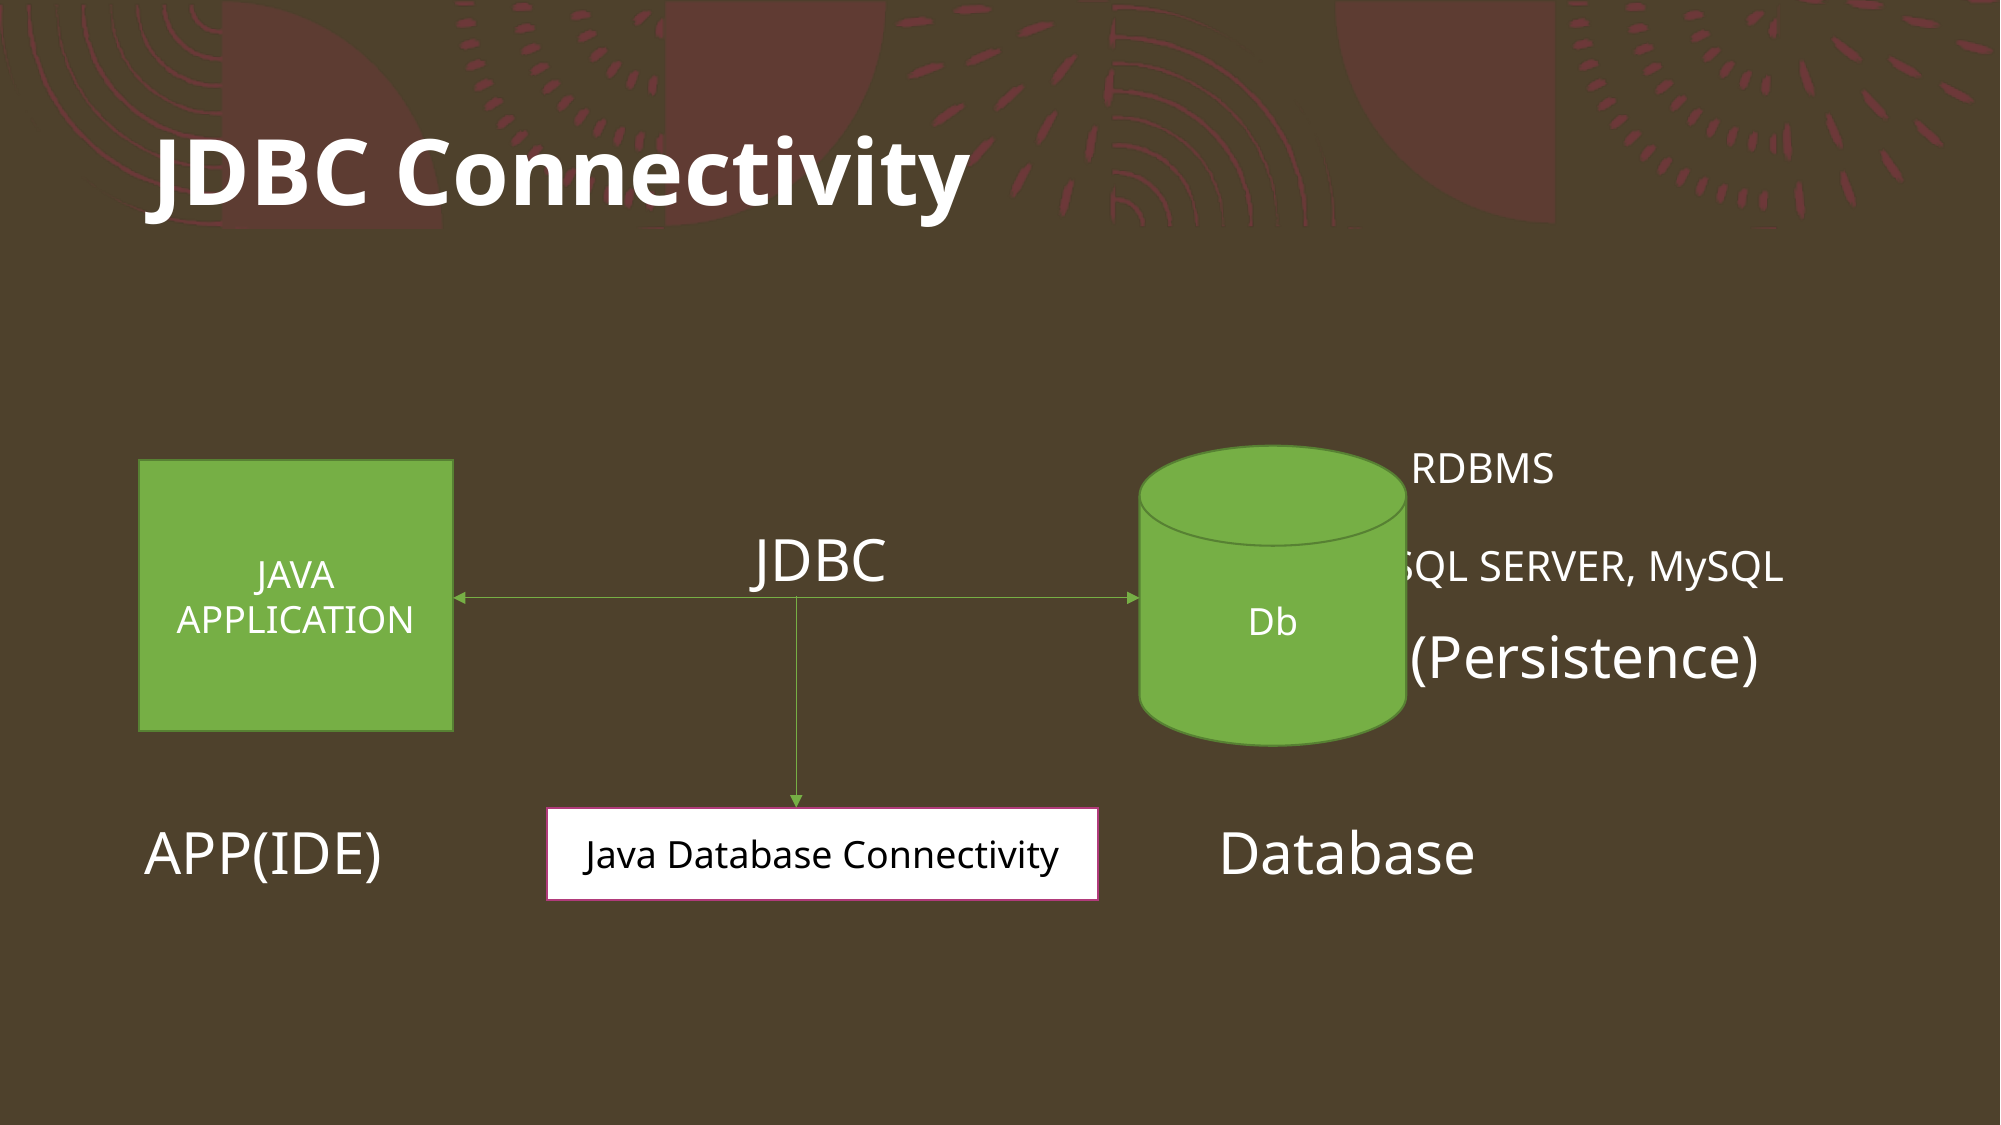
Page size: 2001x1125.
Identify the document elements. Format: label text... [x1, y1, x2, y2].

list RDBMS JDBC SQL SERVER, MySQL (Persistence) APP(IDE) Database [68, 319, 1946, 1009]
title JDBC Connectivity [137, 60, 1863, 278]
text_box JAVA APPLICATION [138, 459, 454, 732]
text_box Db [1138, 444, 1408, 747]
text_box Java Database Connectivity [546, 807, 1099, 901]
